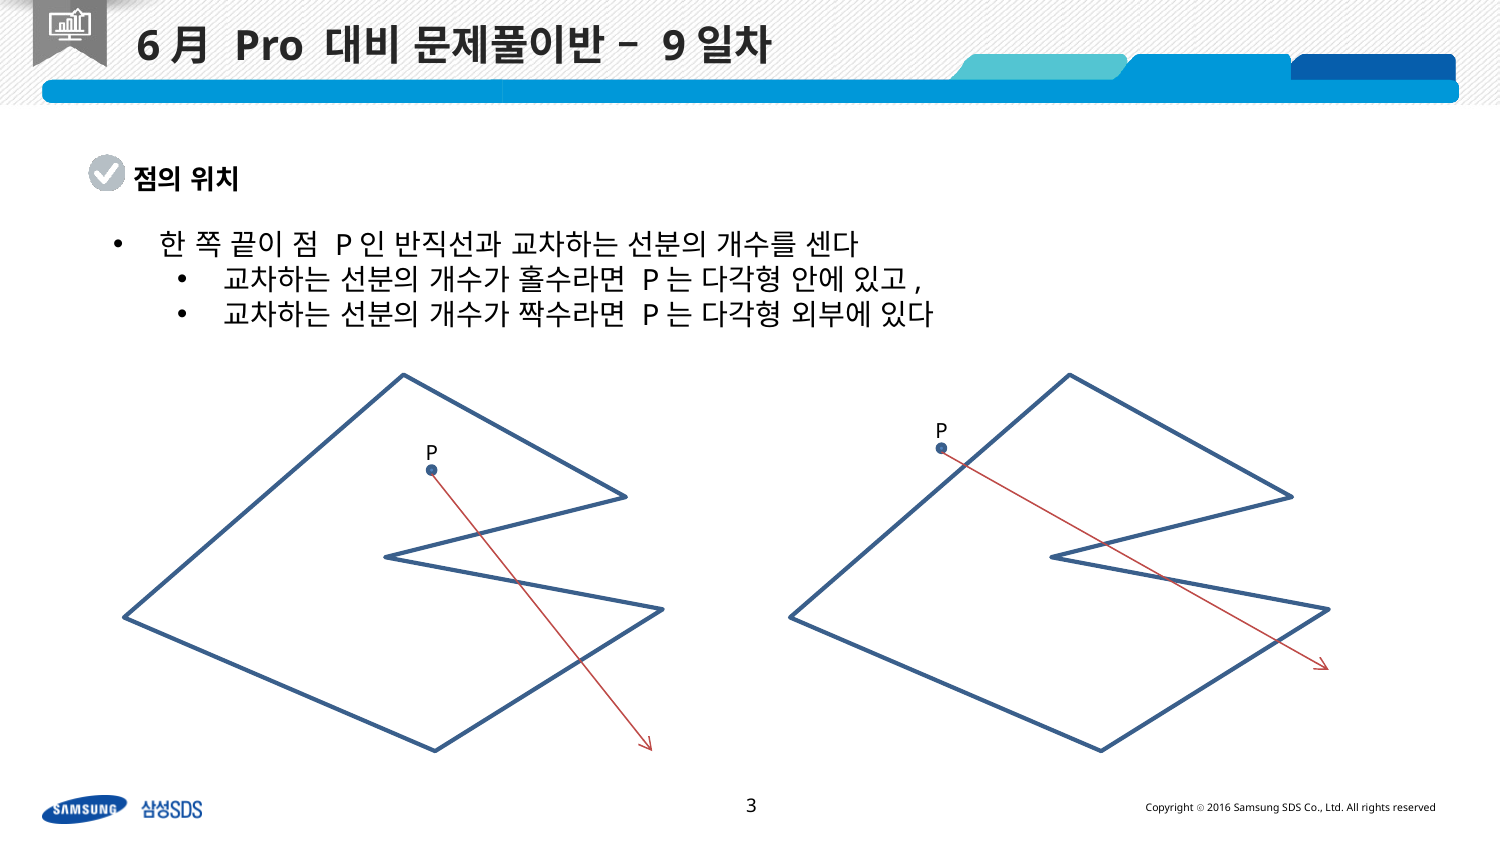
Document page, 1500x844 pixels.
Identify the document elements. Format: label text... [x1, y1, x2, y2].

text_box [789, 374, 1330, 752]
text_box 한 쪽 끝이 점 P인 반직선과 교차하는 선분의 개수를 센다 교차하는 선분의 개수가 홀수라면 P는 다각형 안에 있고, 교차하는 선분의 개수가 짝수라면 P는 다각형 외부에 있다 [86, 207, 1438, 755]
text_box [40, 138, 1016, 197]
picture [0, 0, 1500, 127]
title 6月 Pro 대비 문제풀이반 – 9일차 [123, 8, 1474, 79]
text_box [123, 374, 663, 752]
picture [42, 795, 202, 824]
